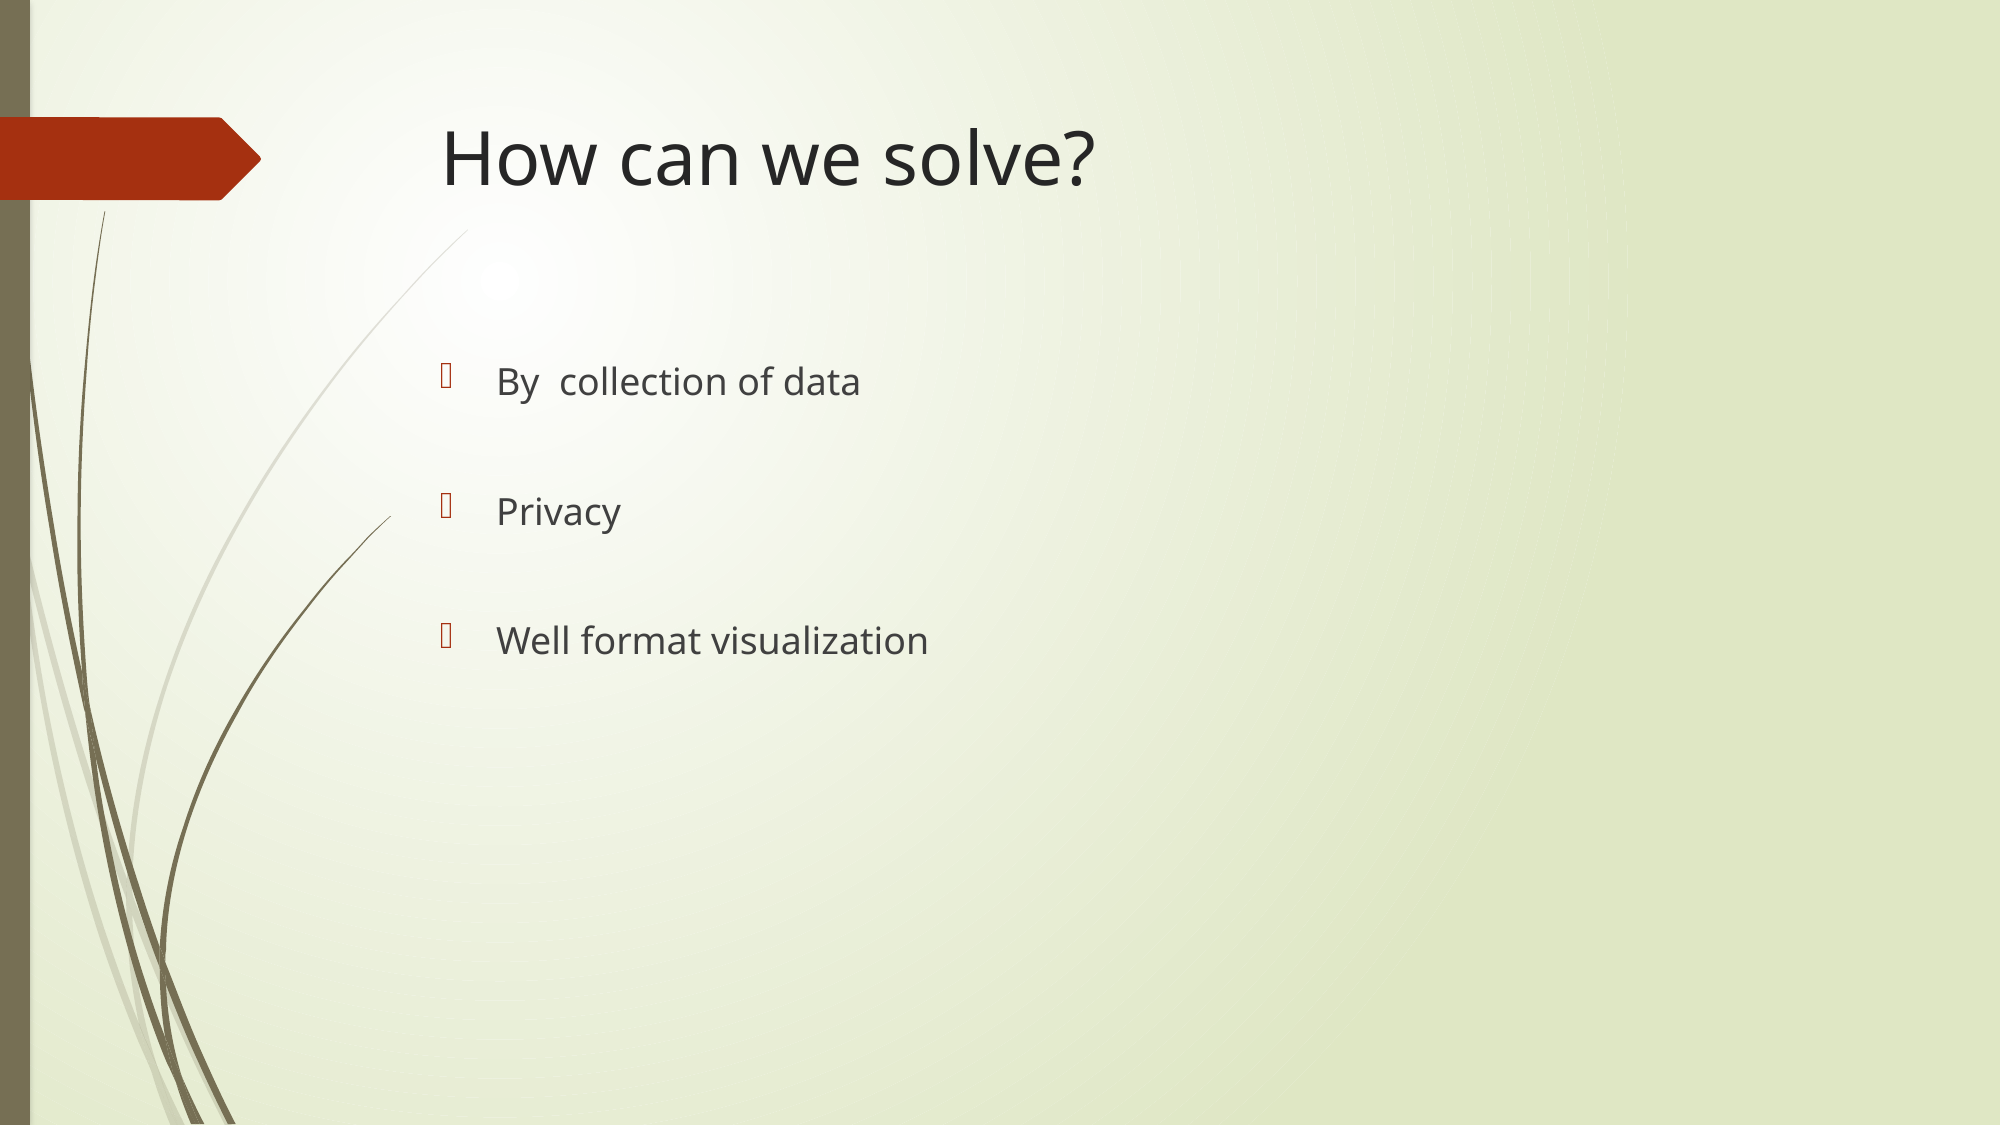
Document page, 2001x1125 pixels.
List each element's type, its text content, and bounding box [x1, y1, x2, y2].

list By collection of data Privacy Well format visualization [424, 350, 1888, 970]
title How can we solve? [425, 102, 1888, 313]
